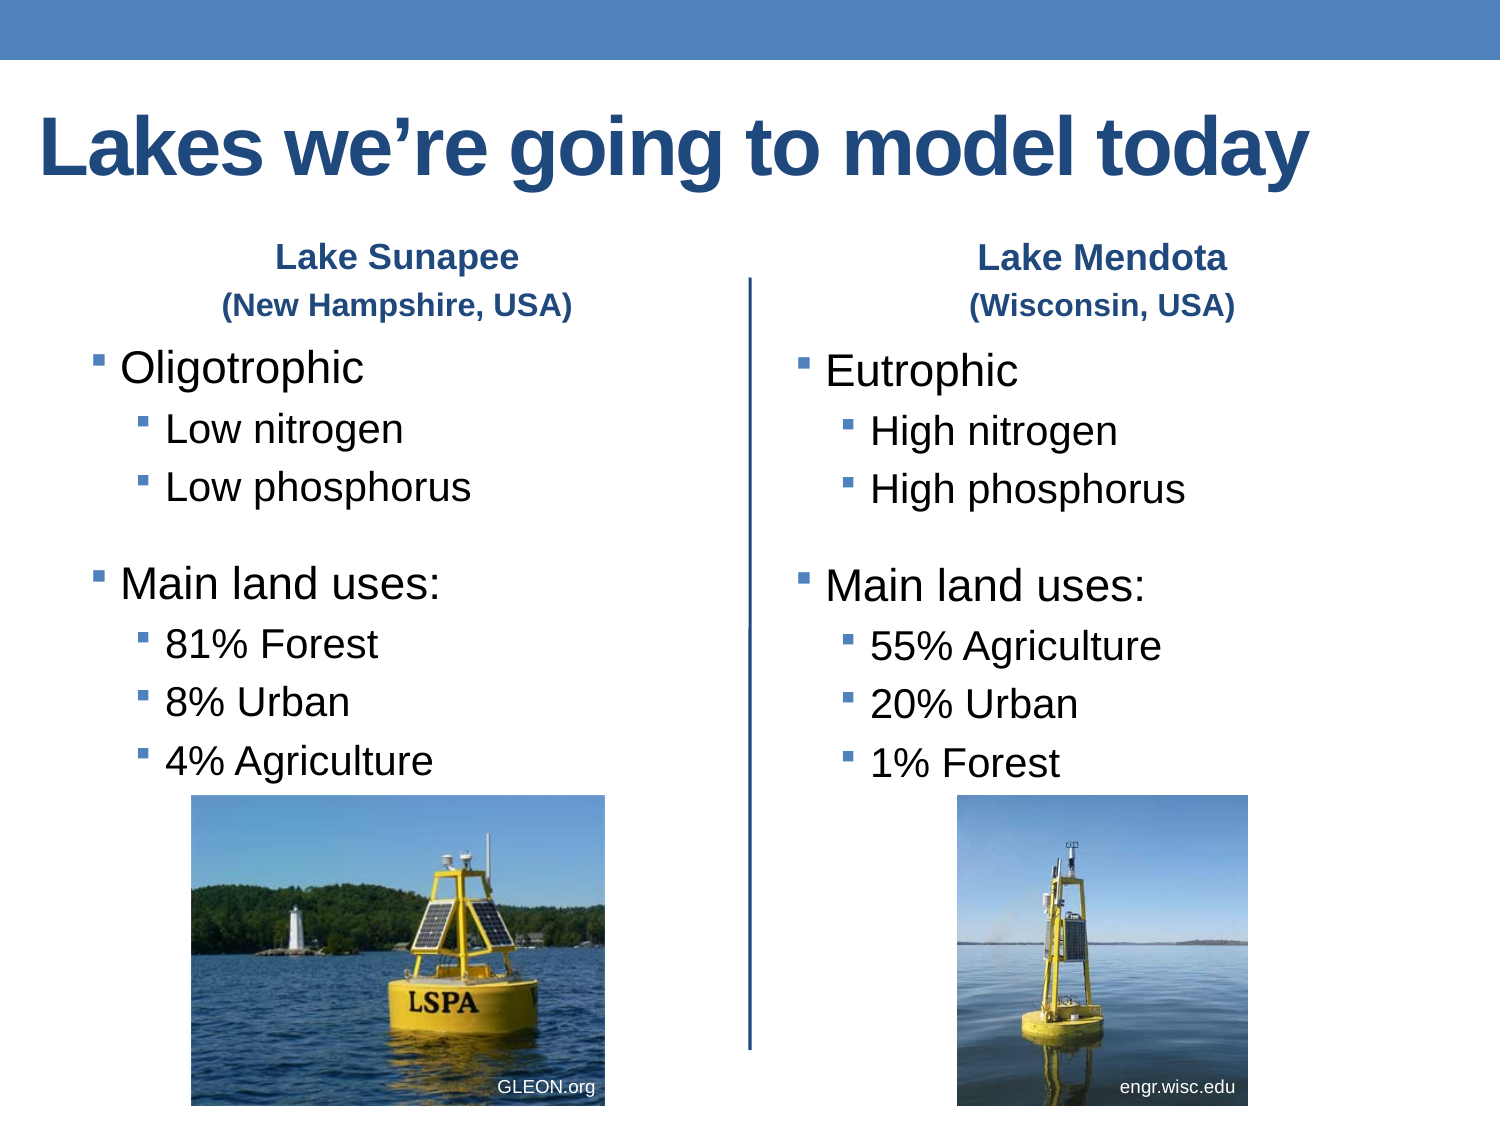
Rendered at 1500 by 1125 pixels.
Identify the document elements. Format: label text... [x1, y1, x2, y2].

list Lake Mendota (Wisconsin, USA) [780, 225, 1425, 331]
list Lake Sunapee (New Hampshire, USA) [75, 225, 720, 330]
picture [191, 795, 605, 1106]
list Oligotrophic Low nitrogen Low phosphorus Main land uses: 81% Forest 8% Urban 4% Agriculture [75, 330, 720, 1049]
picture [957, 795, 1248, 1106]
list Eutrophic High nitrogen High phosphorus Main land uses: 55% Agriculture 20% Urban 1% Forest [780, 332, 1425, 1049]
title Lakes we’re going to model today [0, 60, 1350, 224]
